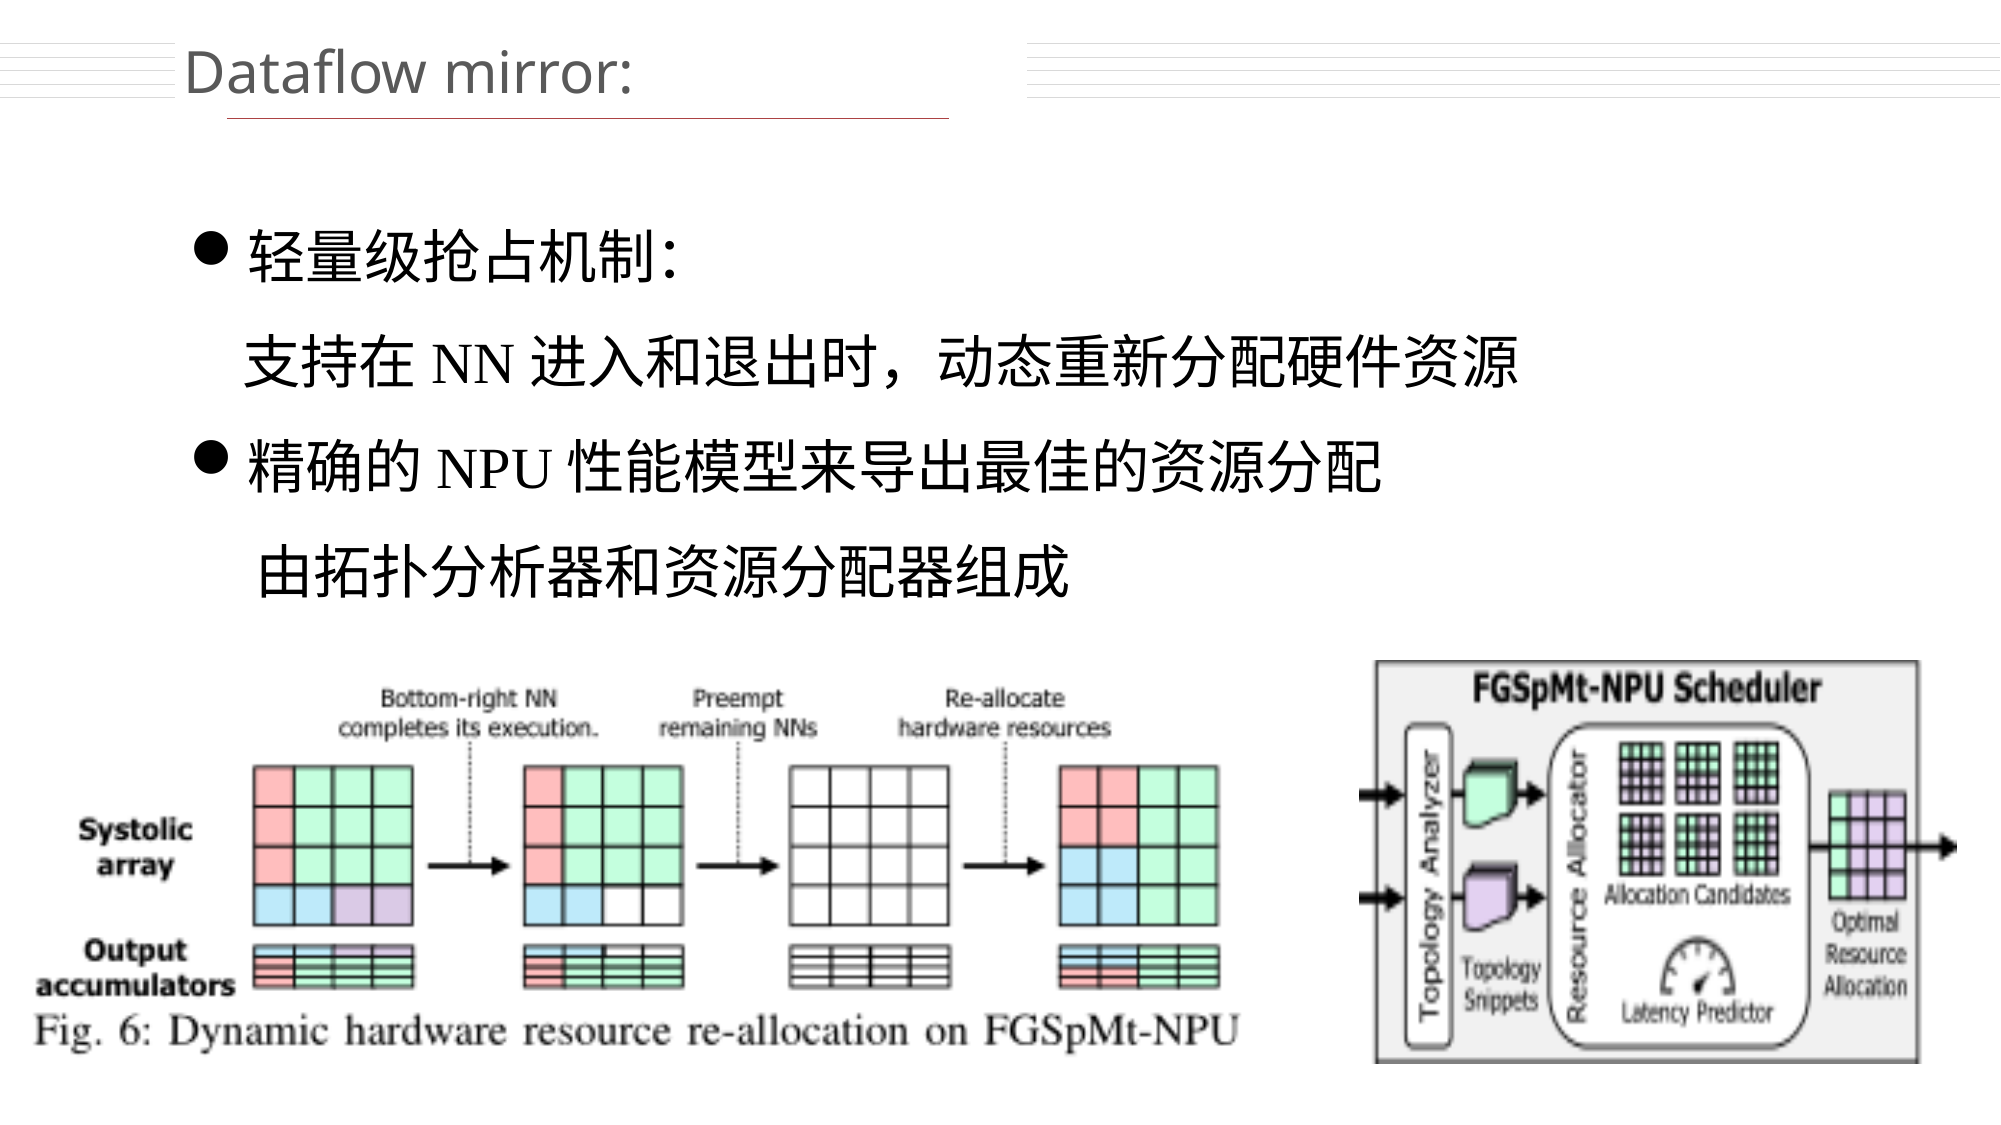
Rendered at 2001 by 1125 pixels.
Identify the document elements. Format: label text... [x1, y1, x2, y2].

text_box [1027, 43, 2000, 98]
picture [1359, 660, 1957, 1064]
text_box Dataflow mirror: [169, 27, 650, 113]
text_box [0, 43, 175, 98]
text_box 轻量级抢占机制： 支持在NN进入和退出时，动态重新分配硬件资源 精确的NPU性能模型来导出最佳的资源分配 由拓扑分析器和资源分配器组成 [174, 177, 2000, 613]
picture [0, 604, 1325, 1092]
